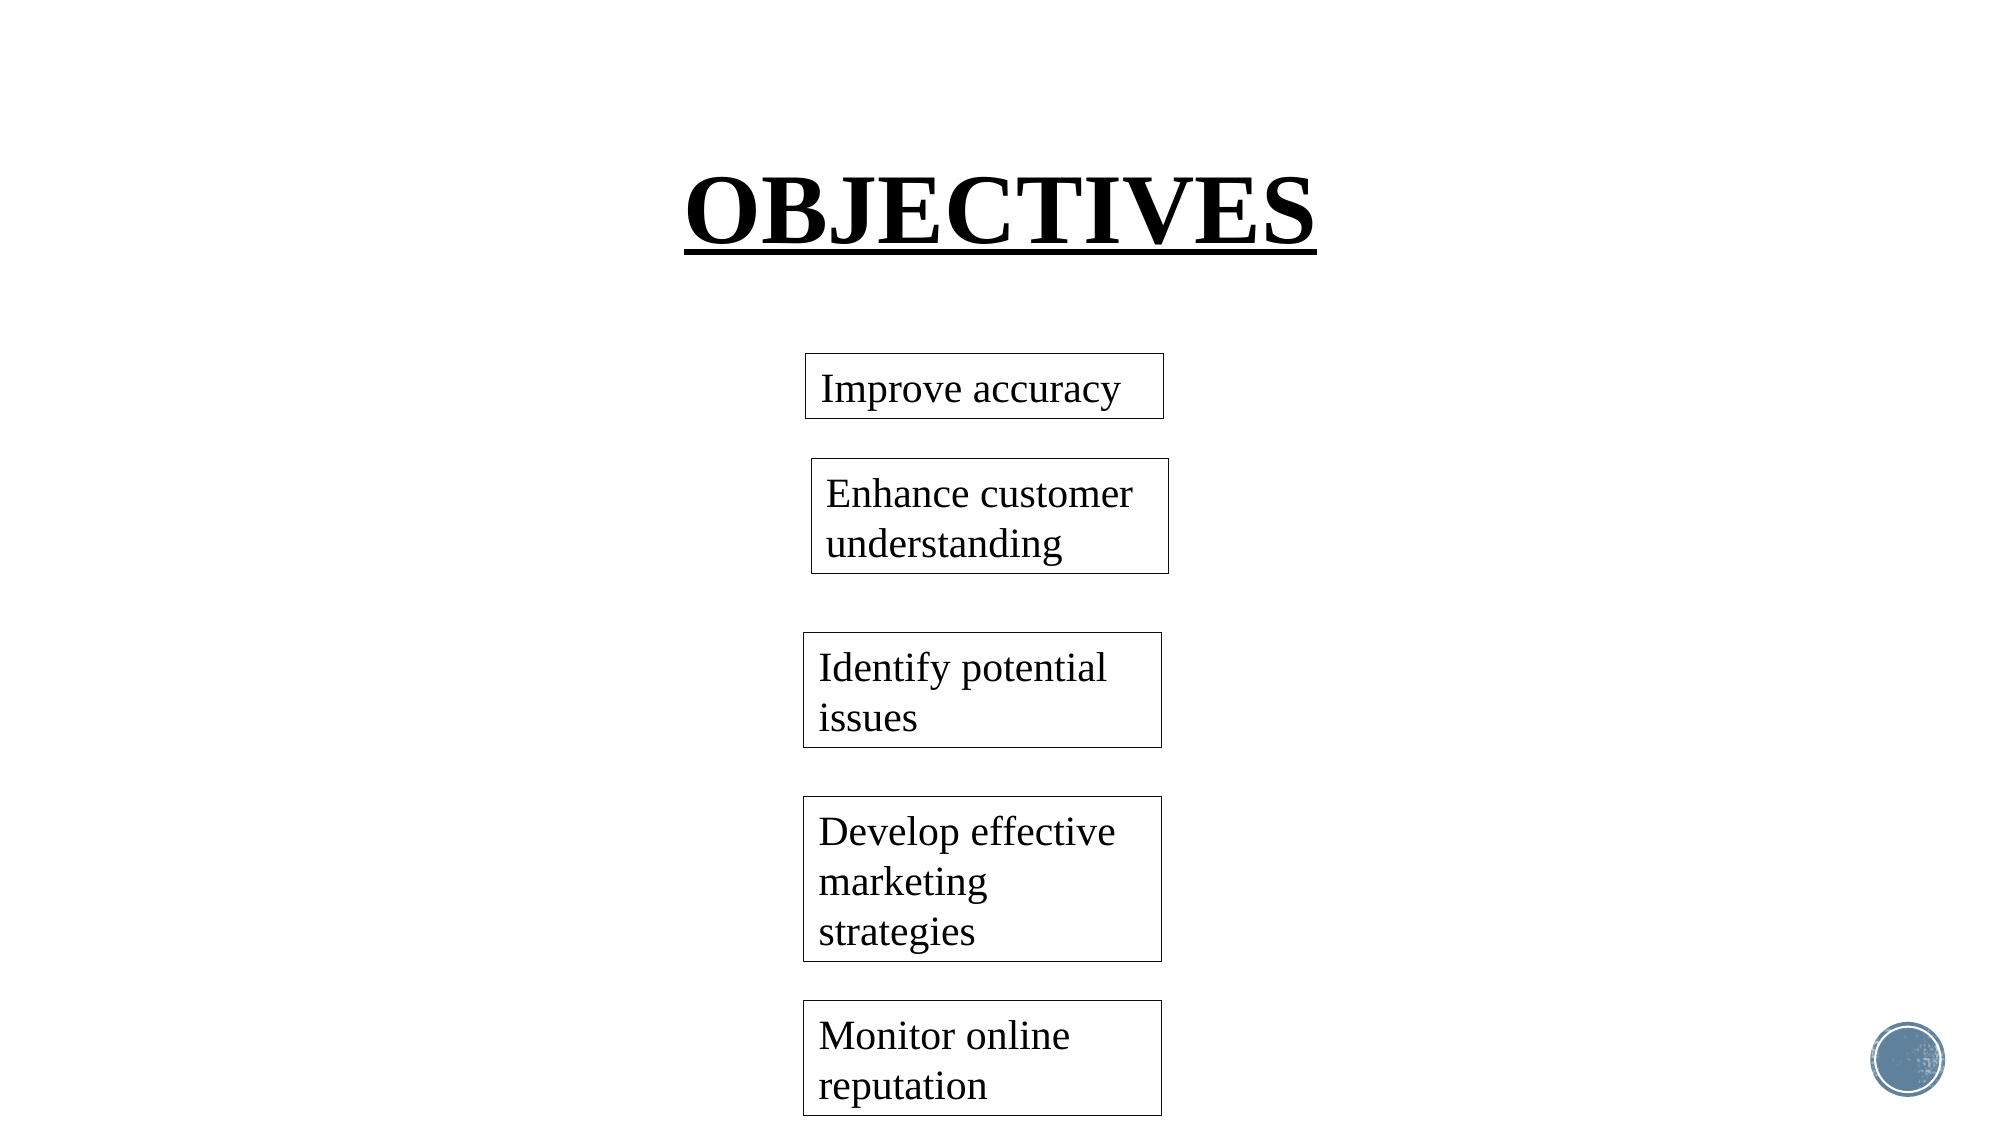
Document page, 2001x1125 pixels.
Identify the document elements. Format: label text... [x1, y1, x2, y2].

text_box Monitor online reputation [803, 1000, 1162, 1116]
text_box Enhance customer understanding [811, 458, 1169, 574]
text_box Improve accuracy [805, 353, 1164, 419]
text_box Develop effective marketing strategies [803, 796, 1162, 962]
text_box Identify potential issues [803, 632, 1162, 748]
title OBJECTIVES [175, 79, 1826, 344]
